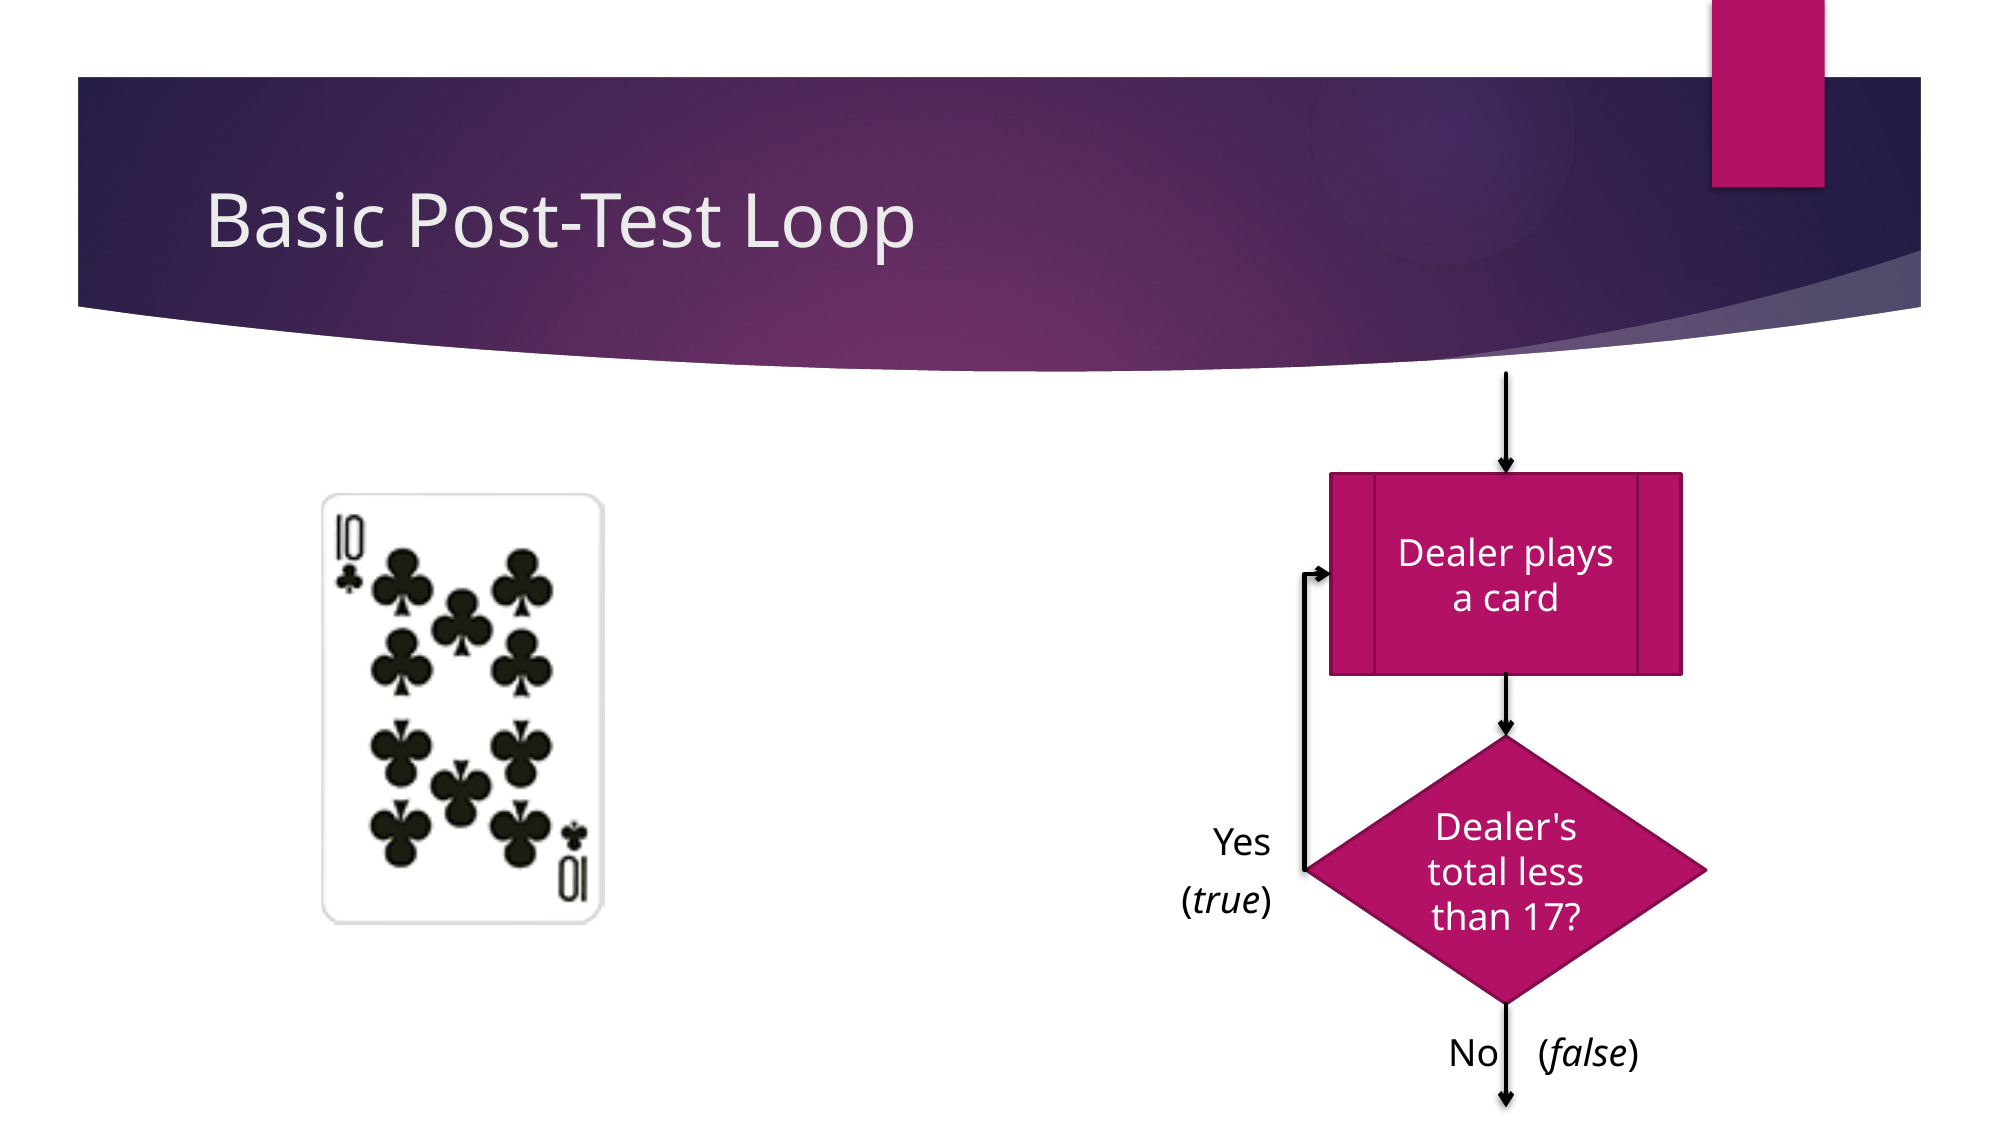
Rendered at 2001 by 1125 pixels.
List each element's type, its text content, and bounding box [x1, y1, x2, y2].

picture [321, 493, 605, 926]
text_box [1160, 373, 1707, 1108]
title Basic Post-Test Loop [189, 159, 1627, 276]
